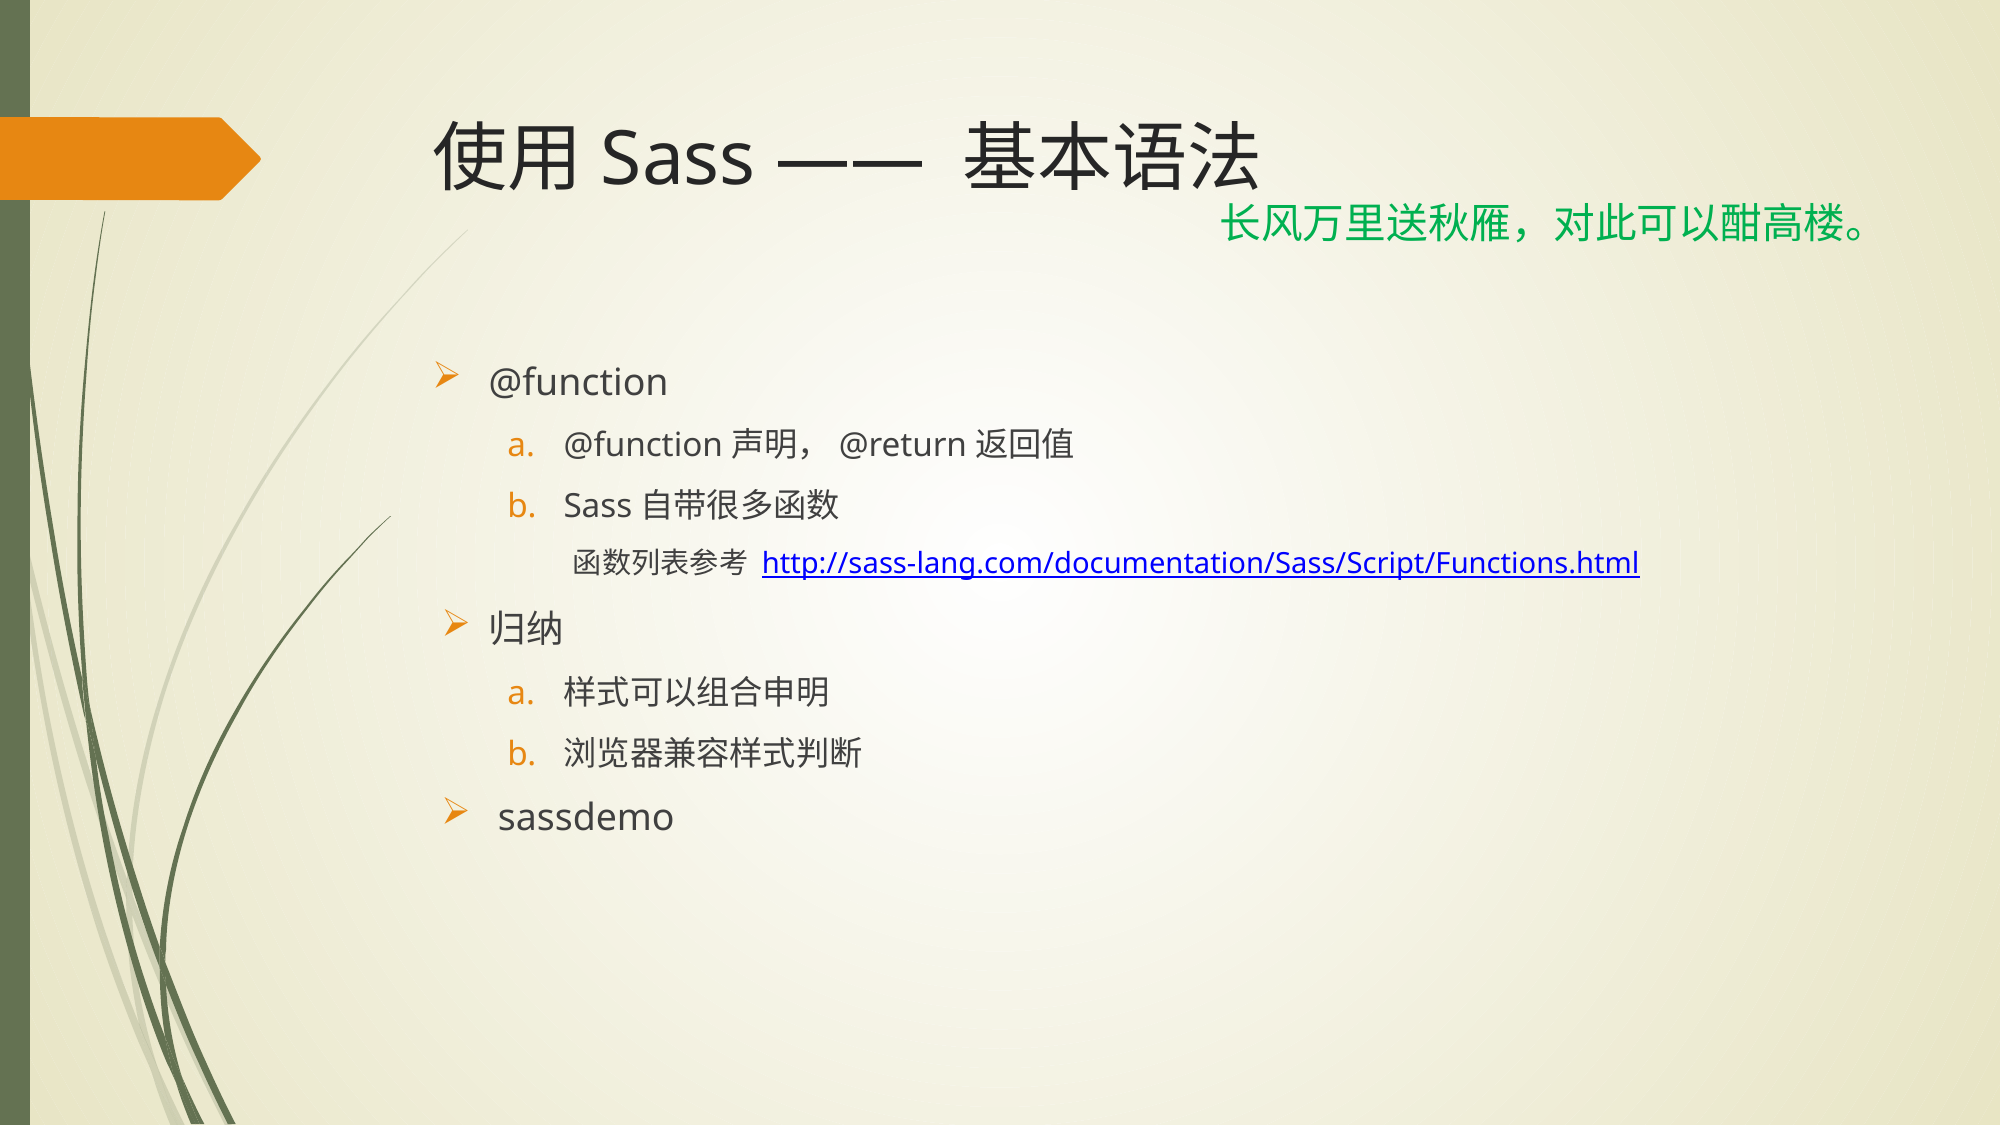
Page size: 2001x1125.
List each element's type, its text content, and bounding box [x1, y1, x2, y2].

text_box 长风万里送秋雁，对此可以酣高楼。 [424, 196, 1888, 247]
list @function @function声明，@return返回值 Sass自带很多函数 函数列表参考 http://sass-lang.com/documentation/Sass/Script/Functions.html 归纳 样式可以组合申明 浏览器兼容样式判断 sassdemo [424, 349, 1888, 971]
title 使用Sass —— 基本语法 [424, 101, 1888, 196]
